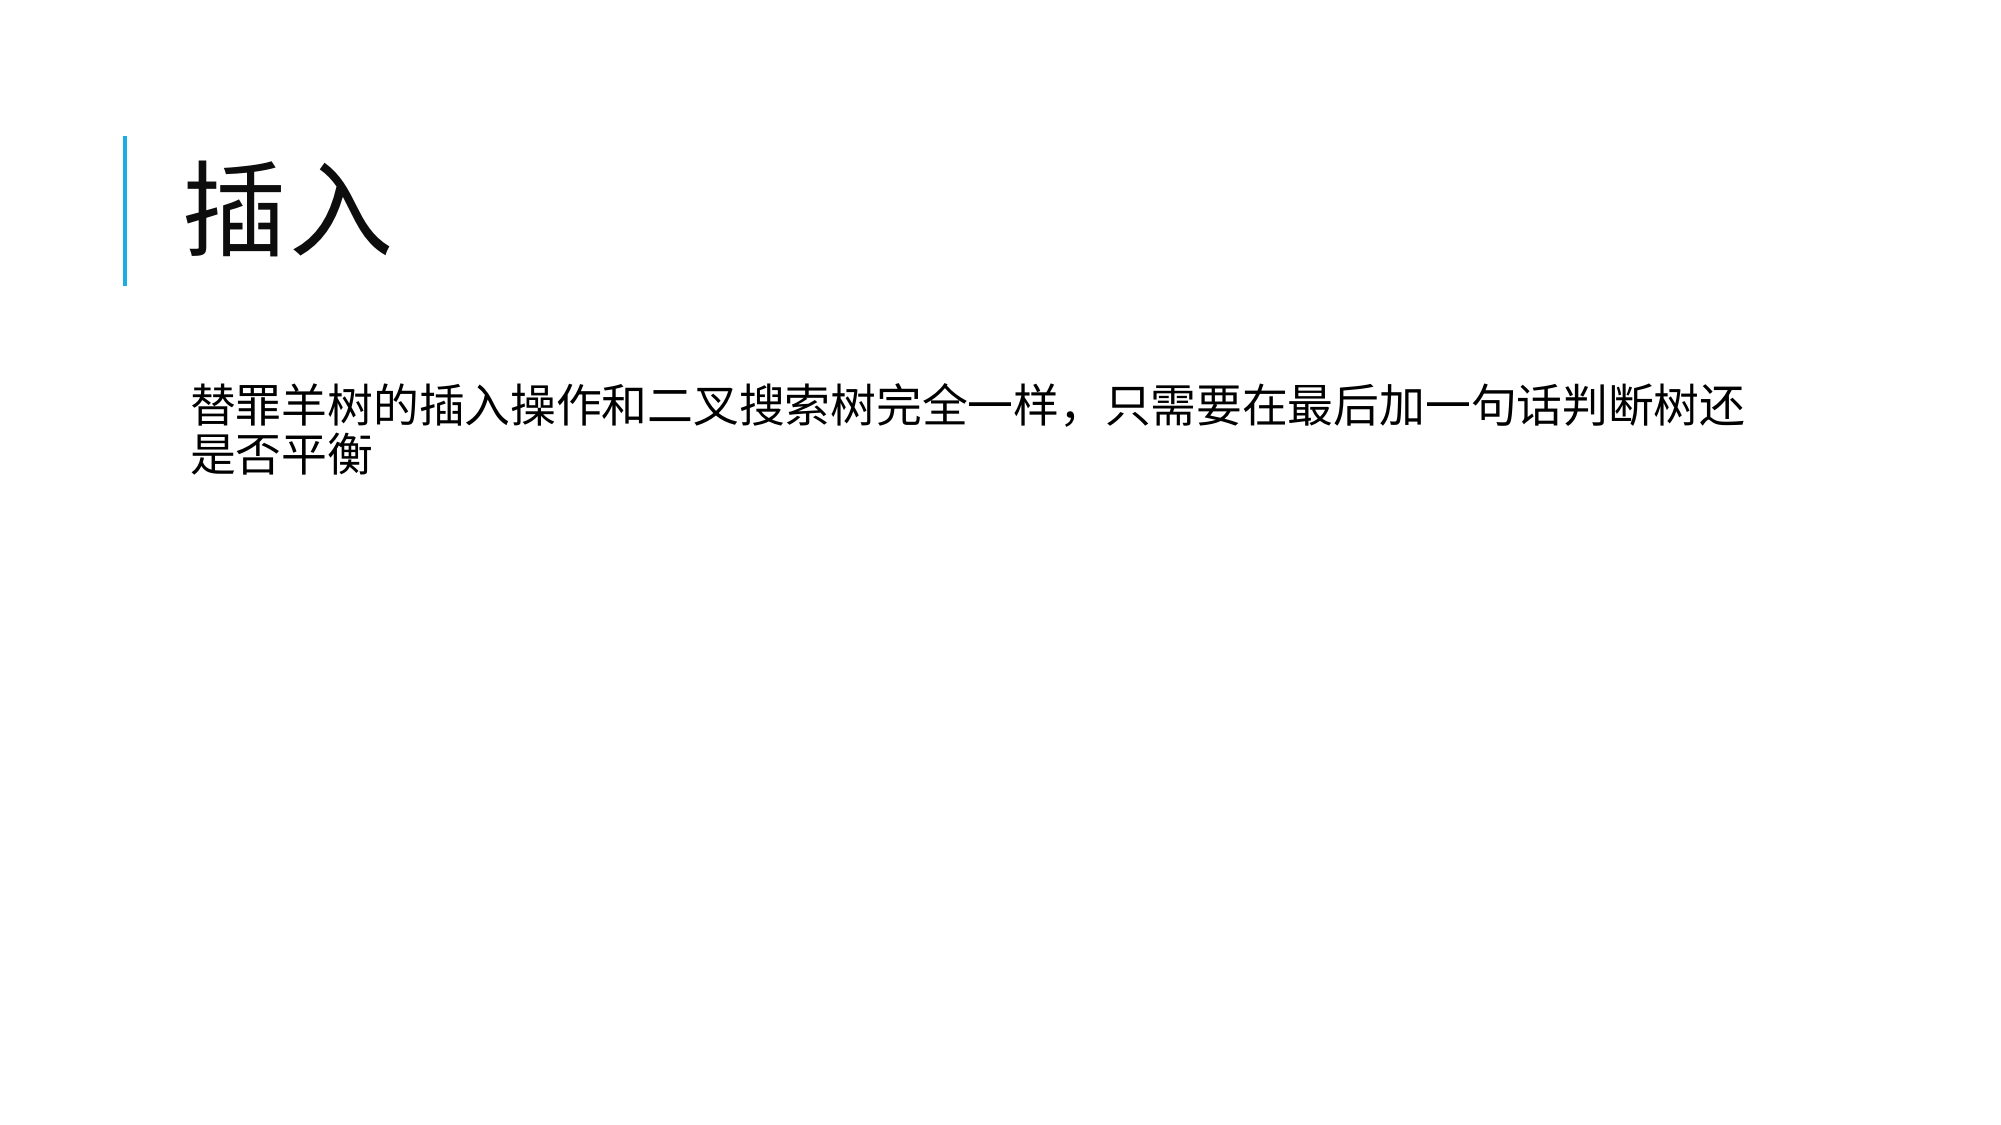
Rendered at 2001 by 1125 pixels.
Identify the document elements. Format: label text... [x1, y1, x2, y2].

title 插入 [168, 96, 1763, 342]
list 替罪羊树的插入操作和二叉搜索树完全一样，只需要在最后加一句话判断树还是否平衡 [168, 375, 1763, 1035]
